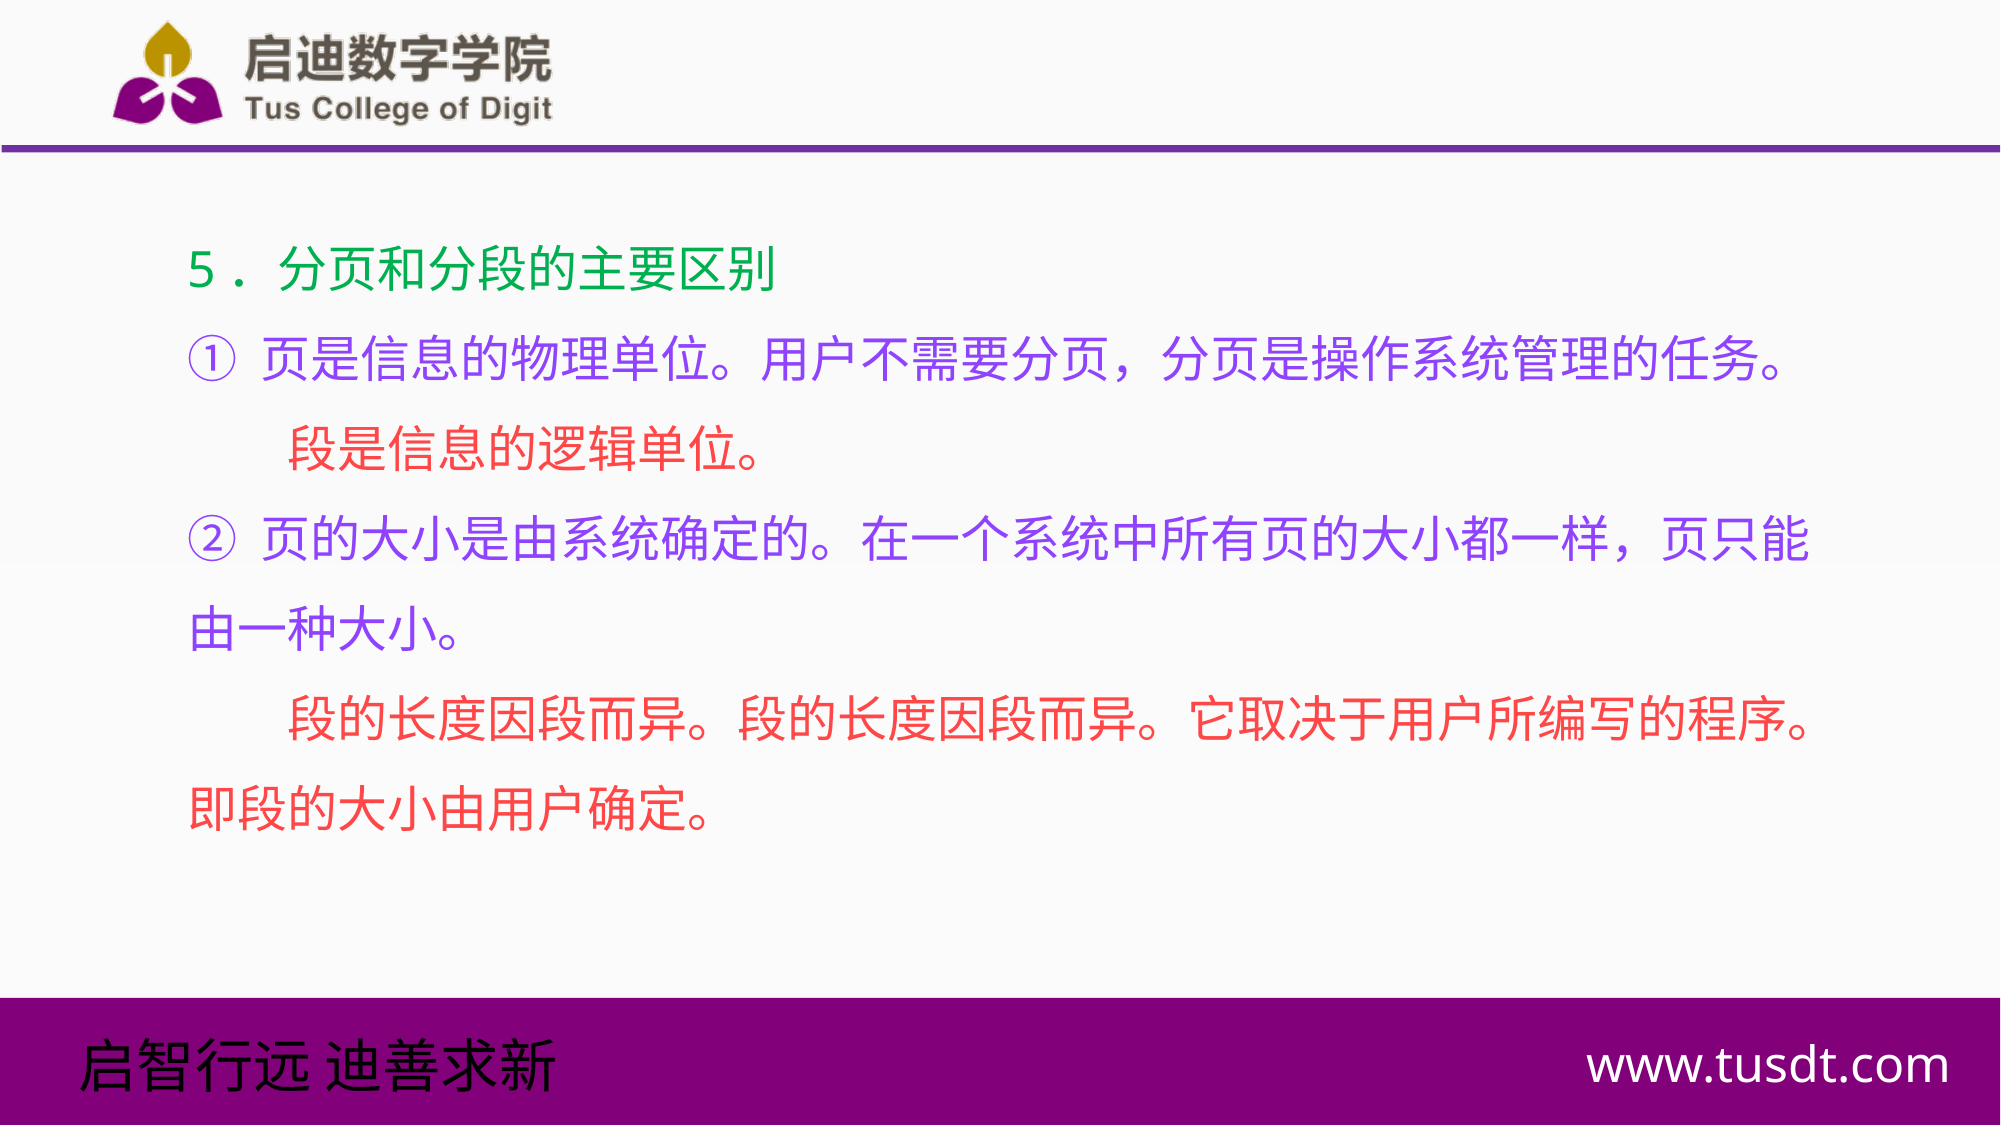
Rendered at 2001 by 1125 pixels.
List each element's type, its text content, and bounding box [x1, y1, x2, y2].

text_box 5．分页和分段的主要区别 ① 页是信息的物理单位。用户不需要分页，分页是操作系统管理的任务。 段是信息的逻辑单位。 ② 页的大小是由系统确定的。在一个系统中所有页的大小都一样，页只能由一种大小。 段的长度因段而异。段的长度因段而异。它取决于用户所编写的程序。即段的大小由用户确定。 [172, 200, 1852, 833]
picture [106, 11, 562, 134]
